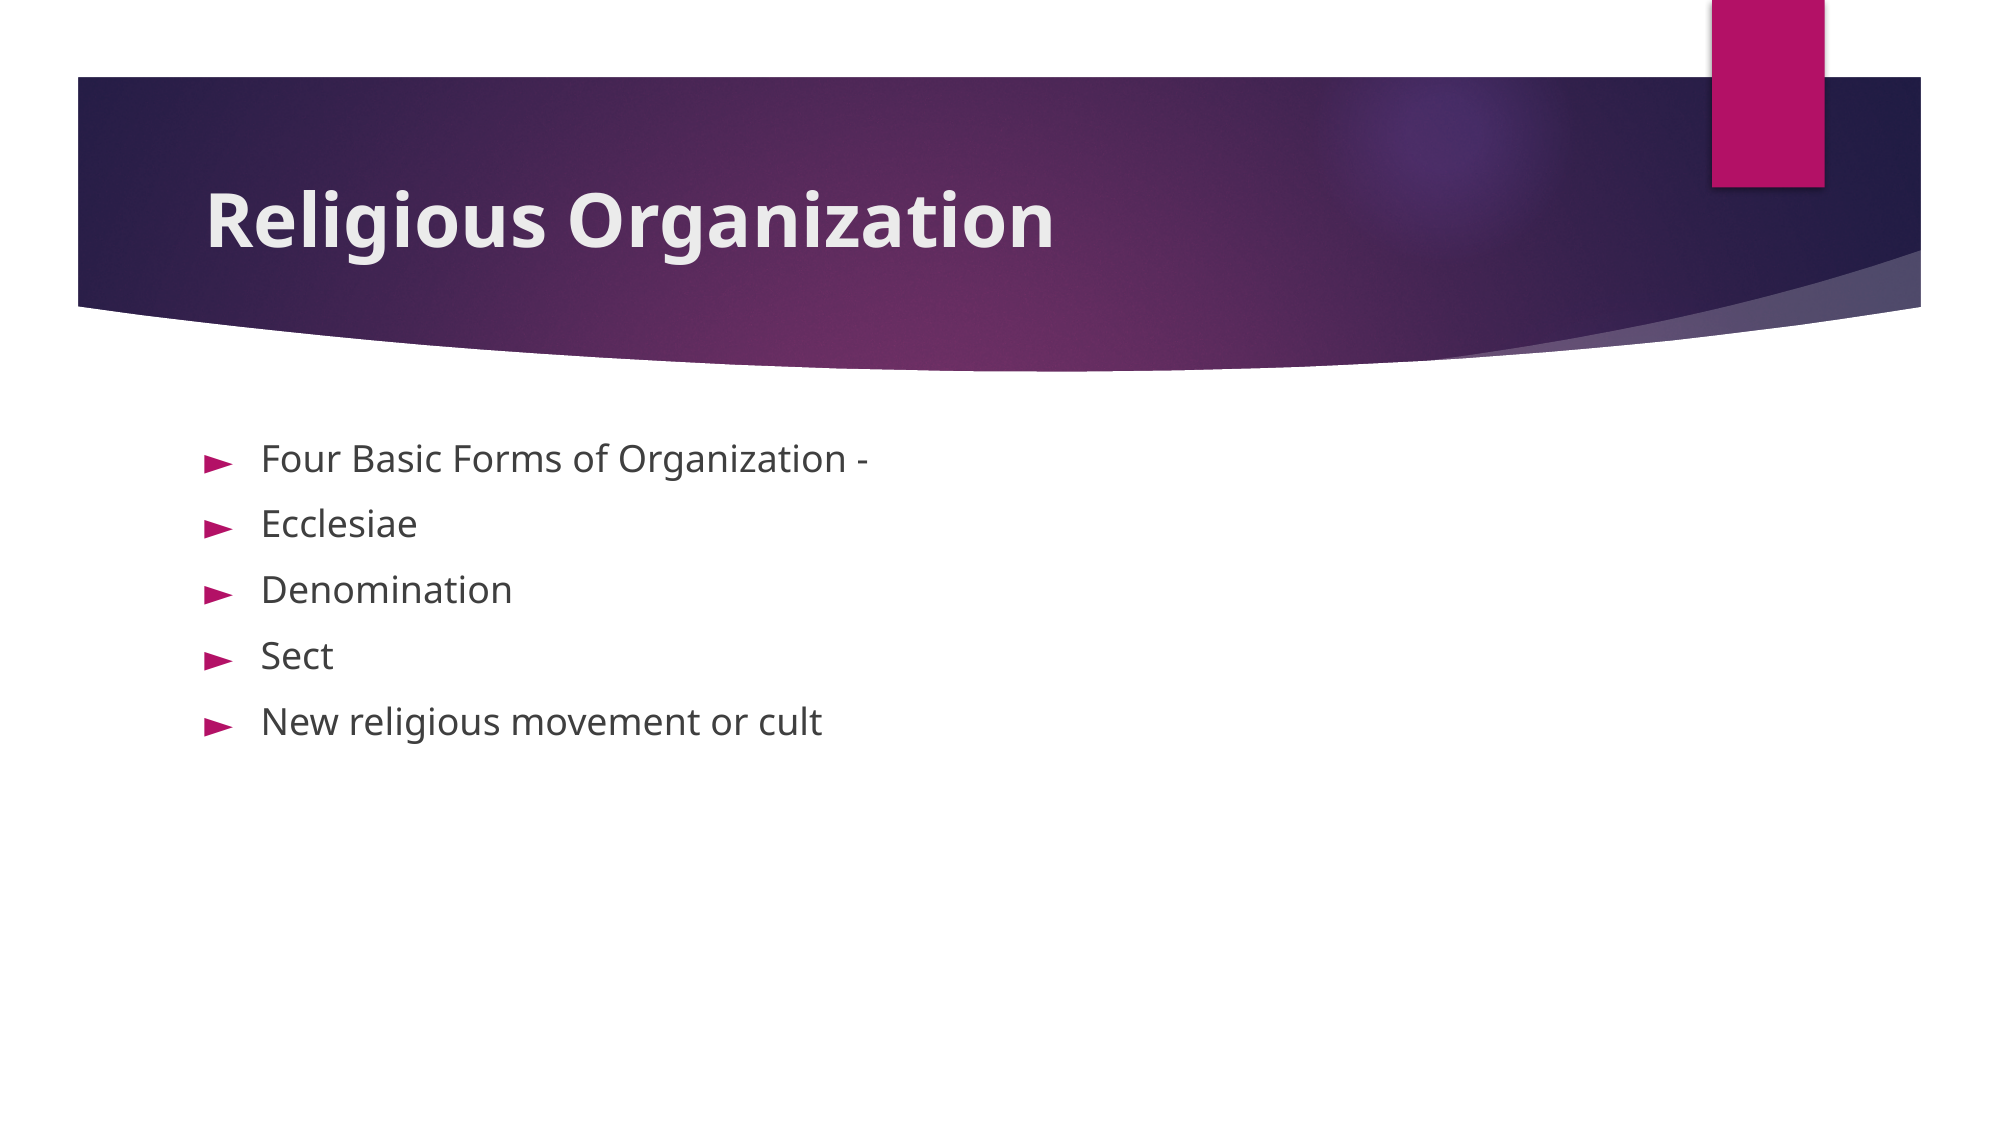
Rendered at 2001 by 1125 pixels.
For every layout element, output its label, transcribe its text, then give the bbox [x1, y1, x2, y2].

picture [79, 78, 1920, 371]
title Religious Organization [189, 159, 1627, 276]
list Four Basic Forms of Organization - Ecclesiae Denomination Sect New religious movement or cult [189, 427, 1638, 988]
